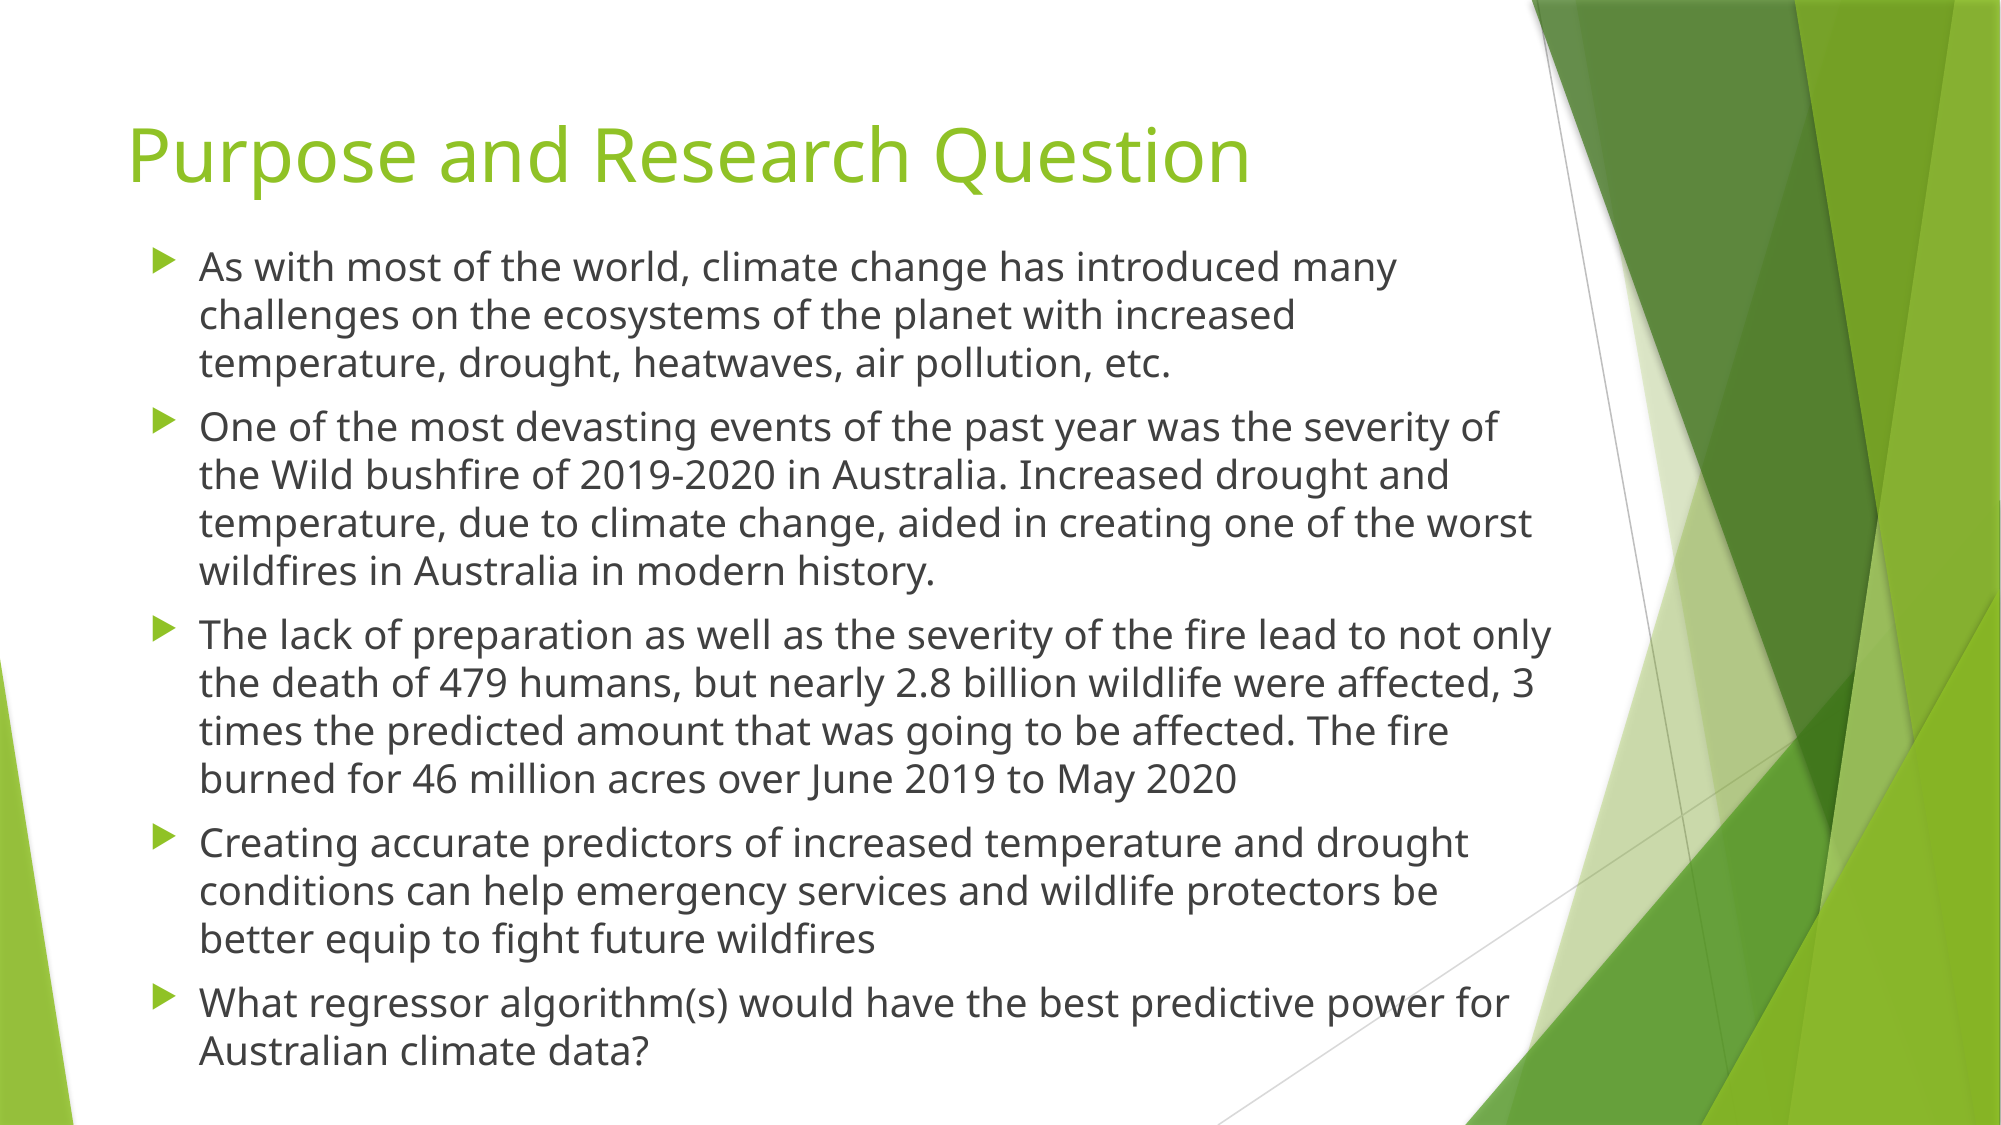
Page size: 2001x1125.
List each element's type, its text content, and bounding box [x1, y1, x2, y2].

title Purpose and Research Question [111, 99, 1522, 317]
list As with most of the world, climate change has introduced many challenges on the ecosystems of the planet with increased temperature, drought, heatwaves, air pollution, etc. One of the most devasting events of the past year was the severity of the Wild bushfire of 2019-2020 in Australia. Increased drought and temperature, due to climate change, aided in creating one of the worst wildfires in Australia in modern history. The lack of preparation as well as the severity of the fire lead to not only the death of 479 humans, but nearly 2.8 billion wildlife were affected, 3 times the predicted amount that was going to be affected. The fire burned for 46 million acres over June 2019 to May 2020 Creating accurate predictors of increased temperature and drought conditions can help emergency services and wildlife protectors be better equip to fight future wildfires What regressor algorithm(s) would have the best predictive power for Australian climate data? [134, 233, 1570, 1084]
